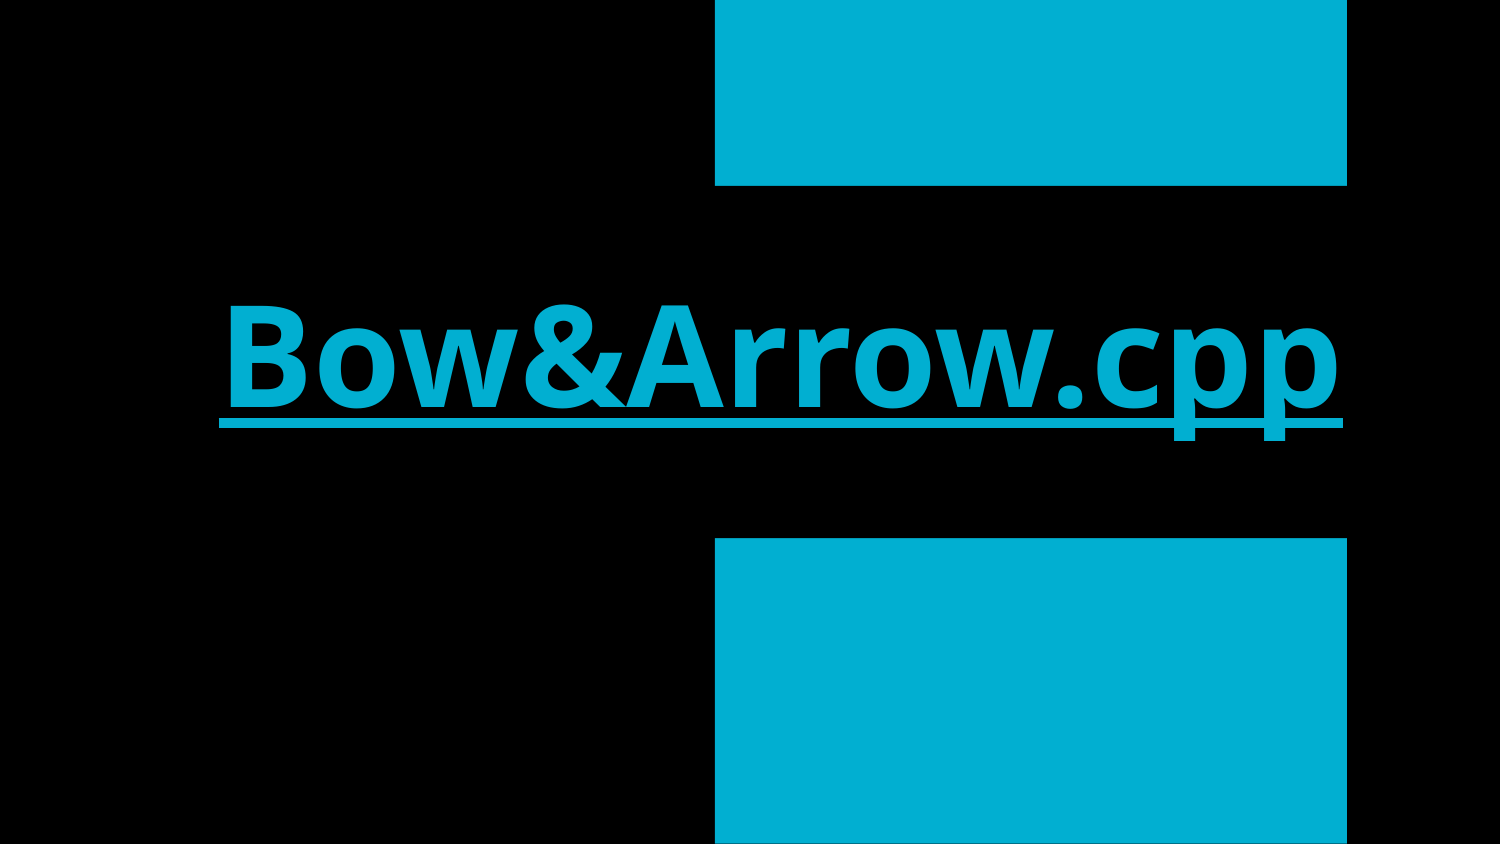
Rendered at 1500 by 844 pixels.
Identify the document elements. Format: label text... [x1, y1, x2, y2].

title Bow&Arrow.cpp [87, 185, 1475, 539]
